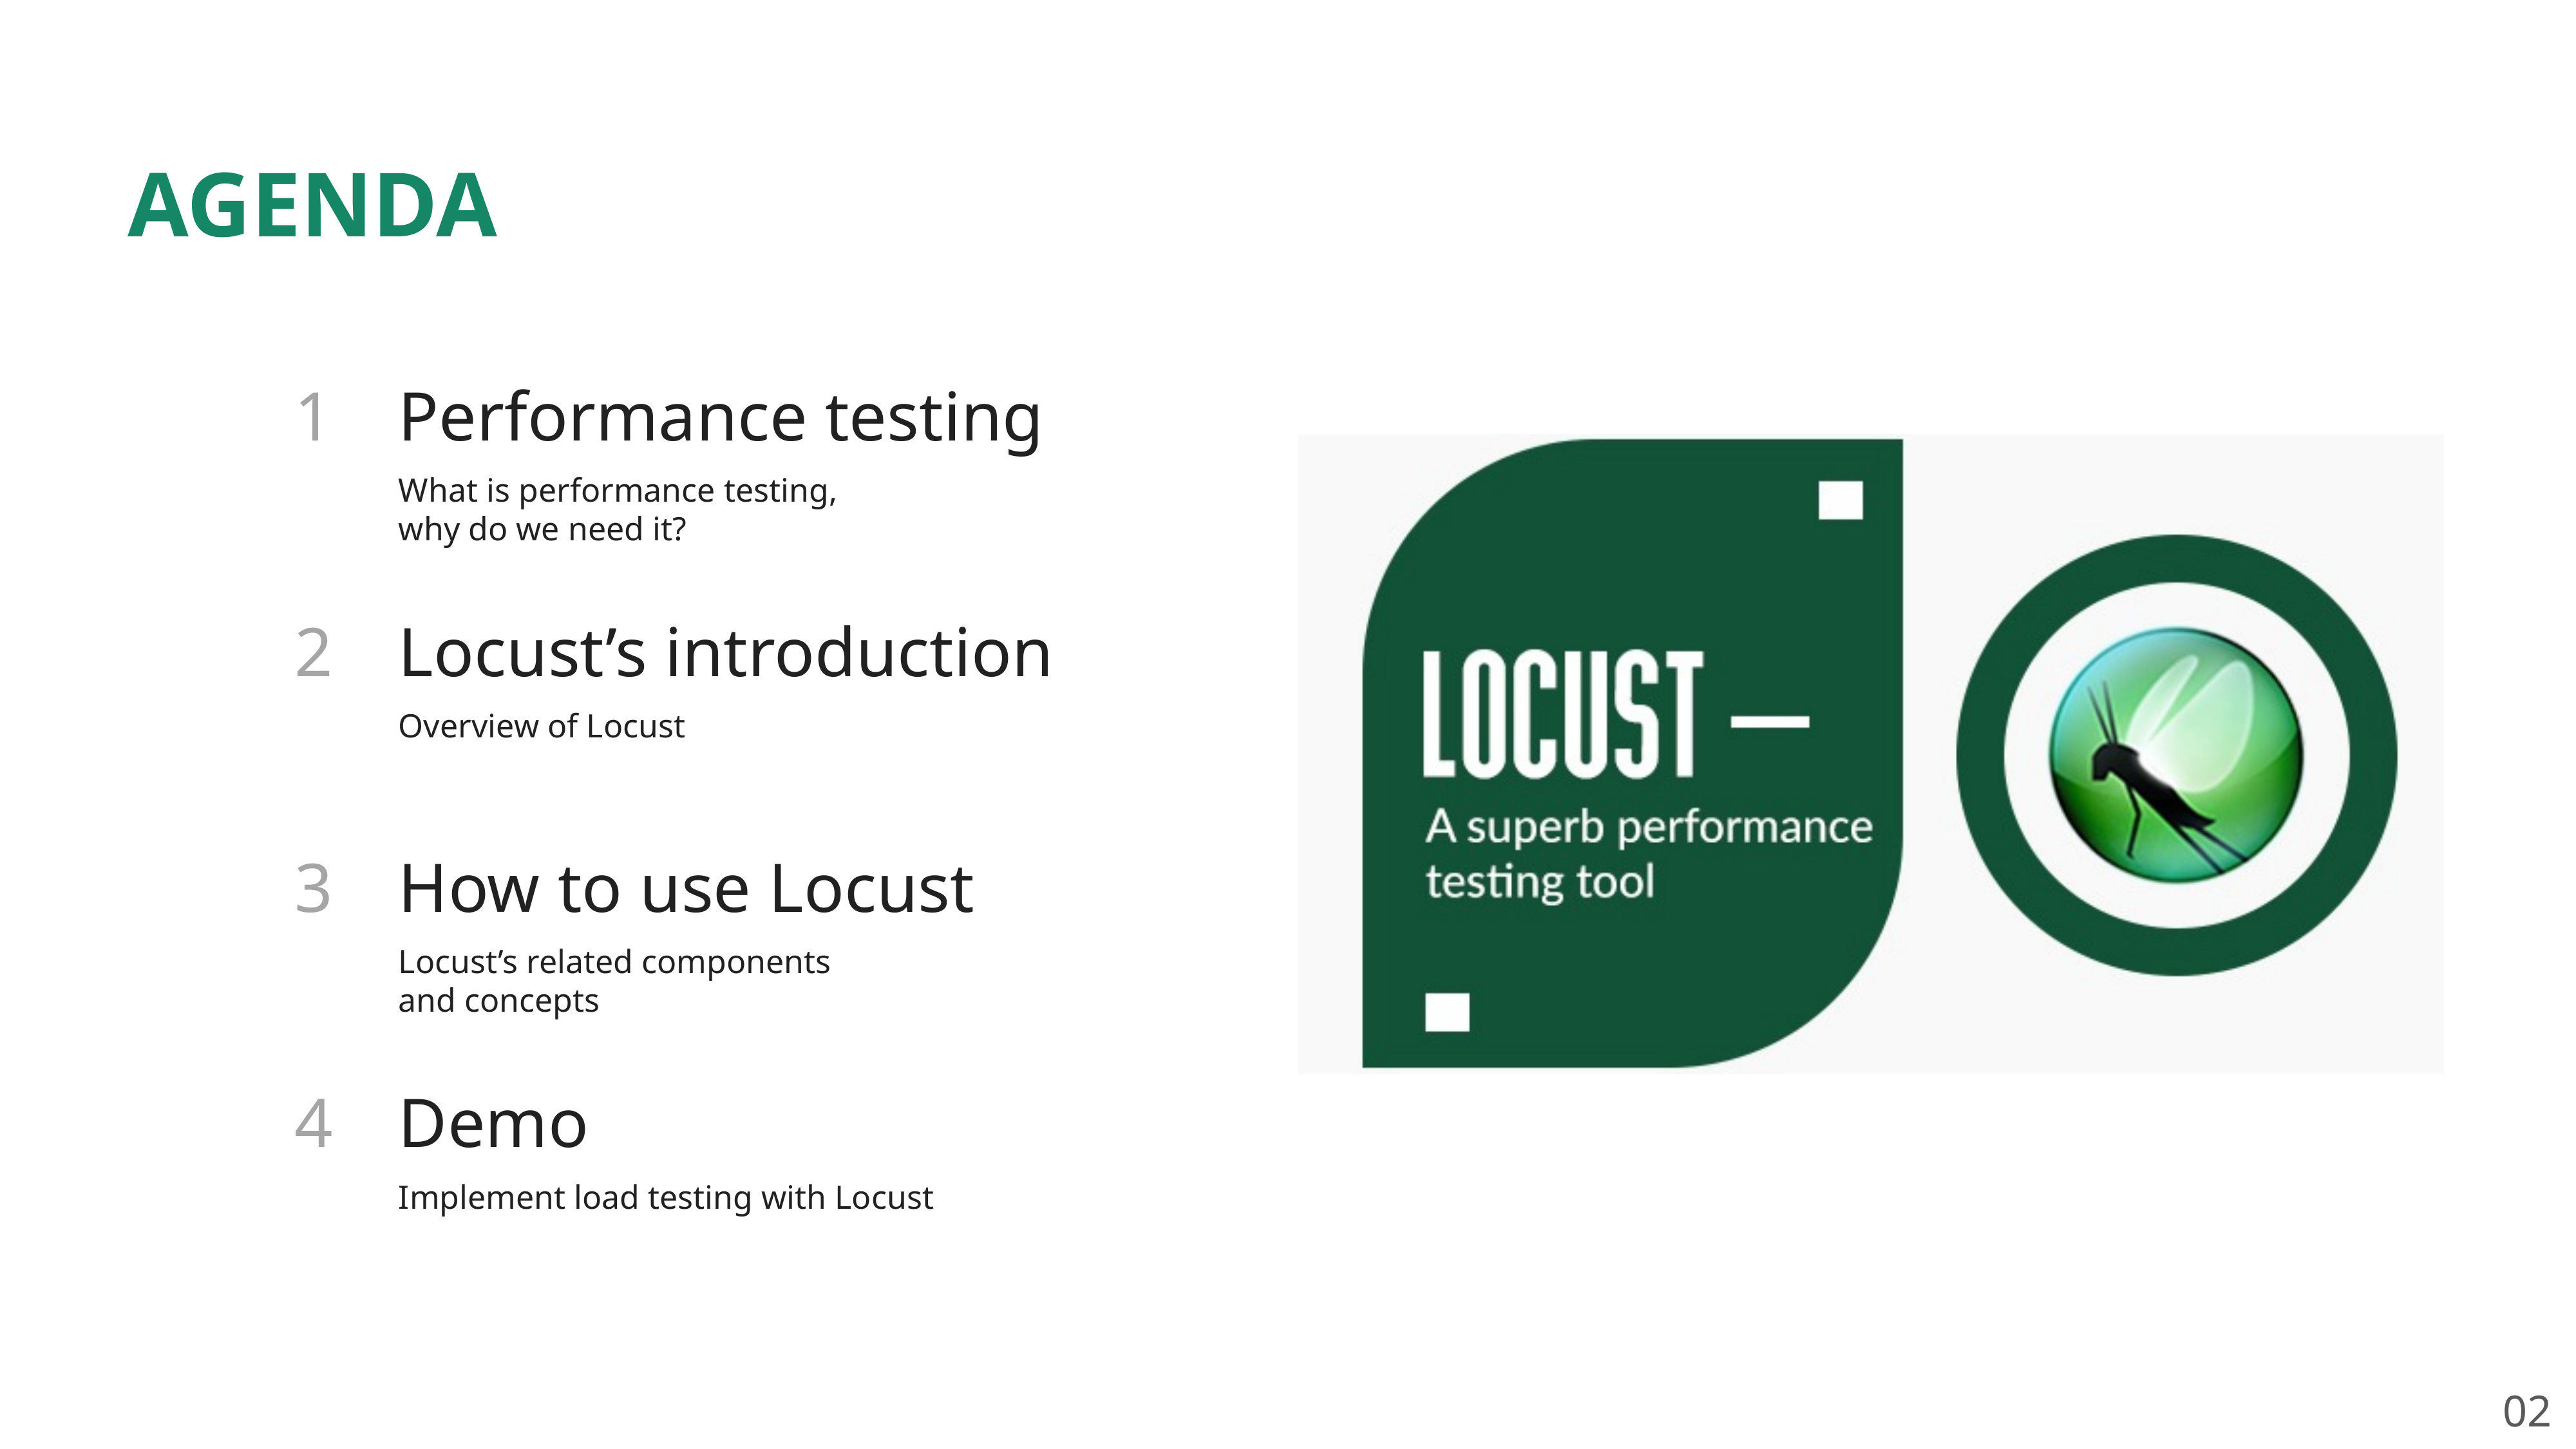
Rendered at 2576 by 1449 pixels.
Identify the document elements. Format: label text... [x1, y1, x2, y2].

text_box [275, 1070, 1134, 1226]
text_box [275, 835, 1278, 1029]
text_box 02 [2415, 1374, 2571, 1445]
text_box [275, 599, 1239, 755]
picture [1298, 434, 2444, 1074]
text_box AGENDA [108, 138, 757, 264]
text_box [275, 363, 1493, 558]
